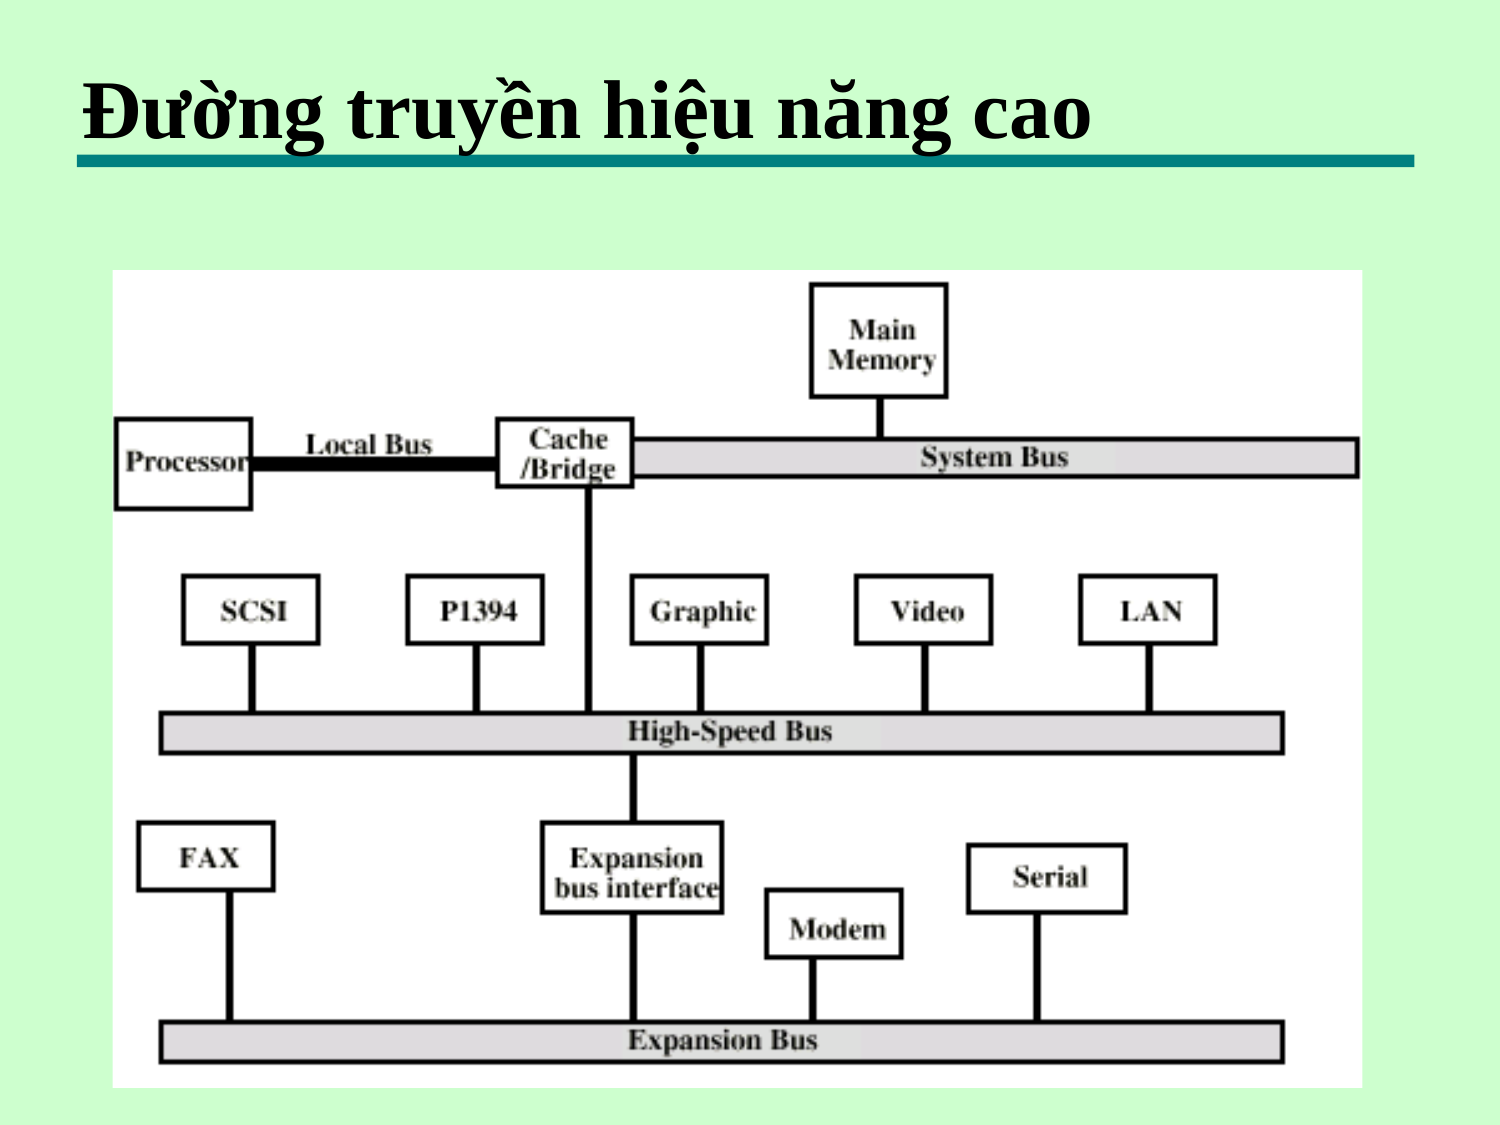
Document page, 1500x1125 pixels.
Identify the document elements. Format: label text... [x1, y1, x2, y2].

title Đường truyền hiệu năng cao [66, 24, 1413, 163]
picture [112, 270, 1363, 1088]
